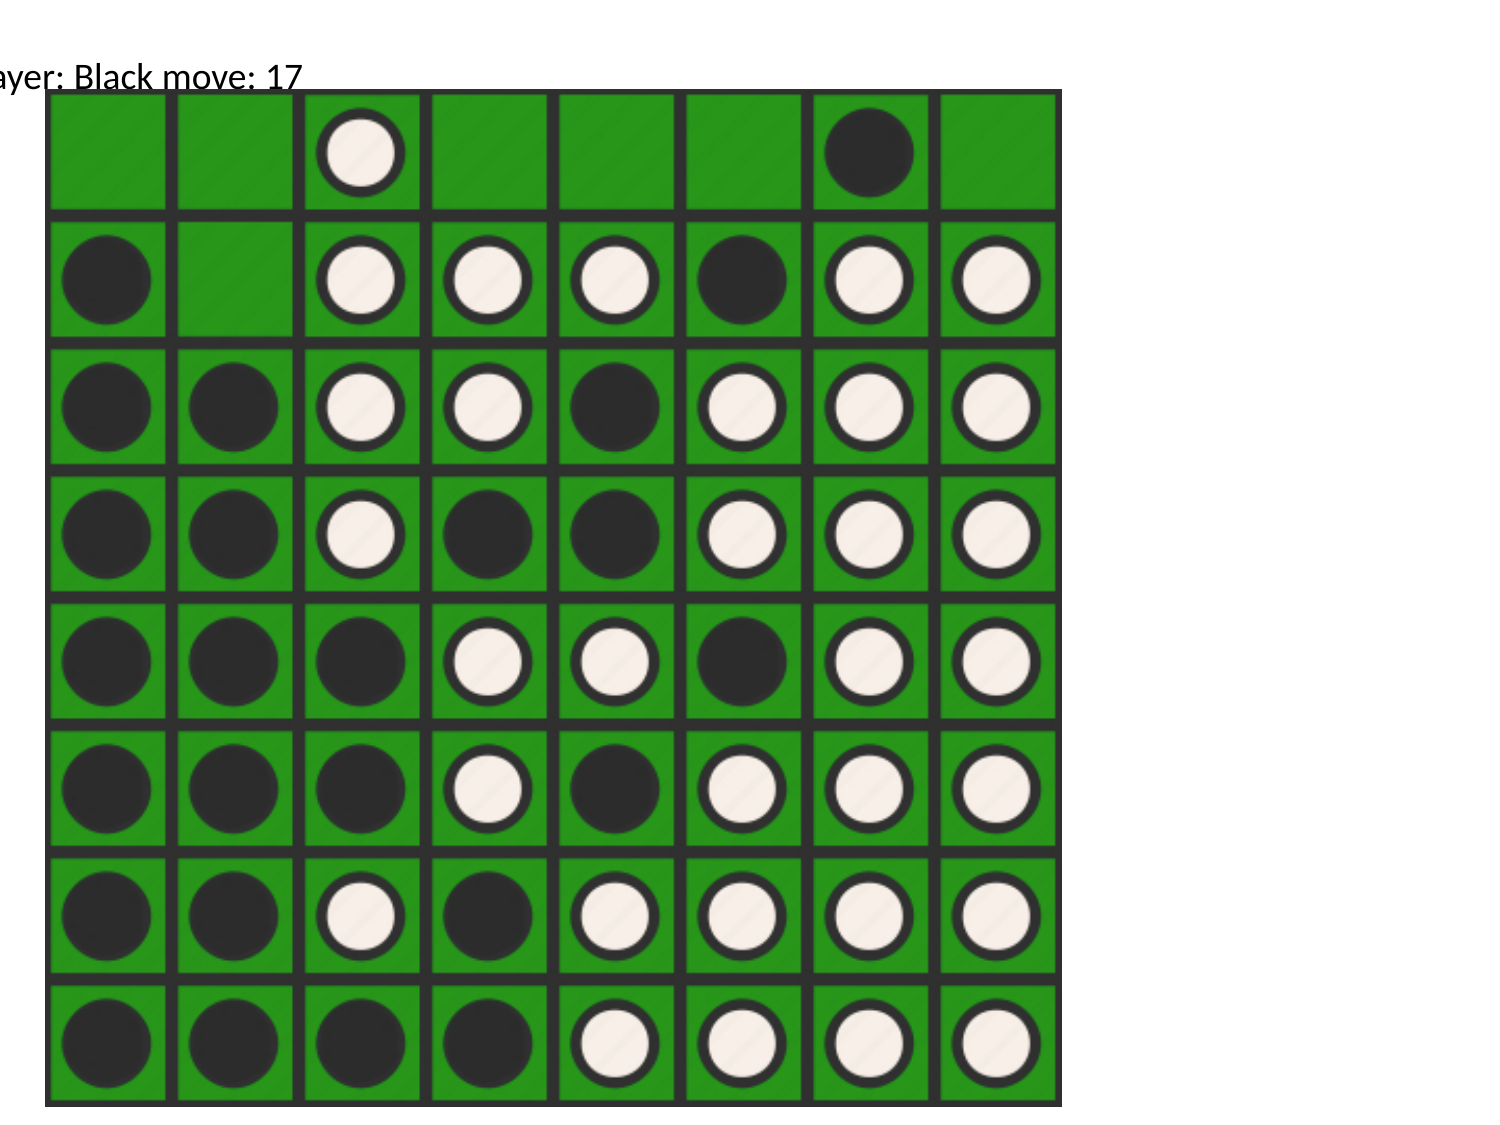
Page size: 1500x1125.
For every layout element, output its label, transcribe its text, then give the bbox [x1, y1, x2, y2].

picture [44, 89, 1062, 1107]
text_box turn: 53 player: Black move: 17 [0, 44, 319, 105]
